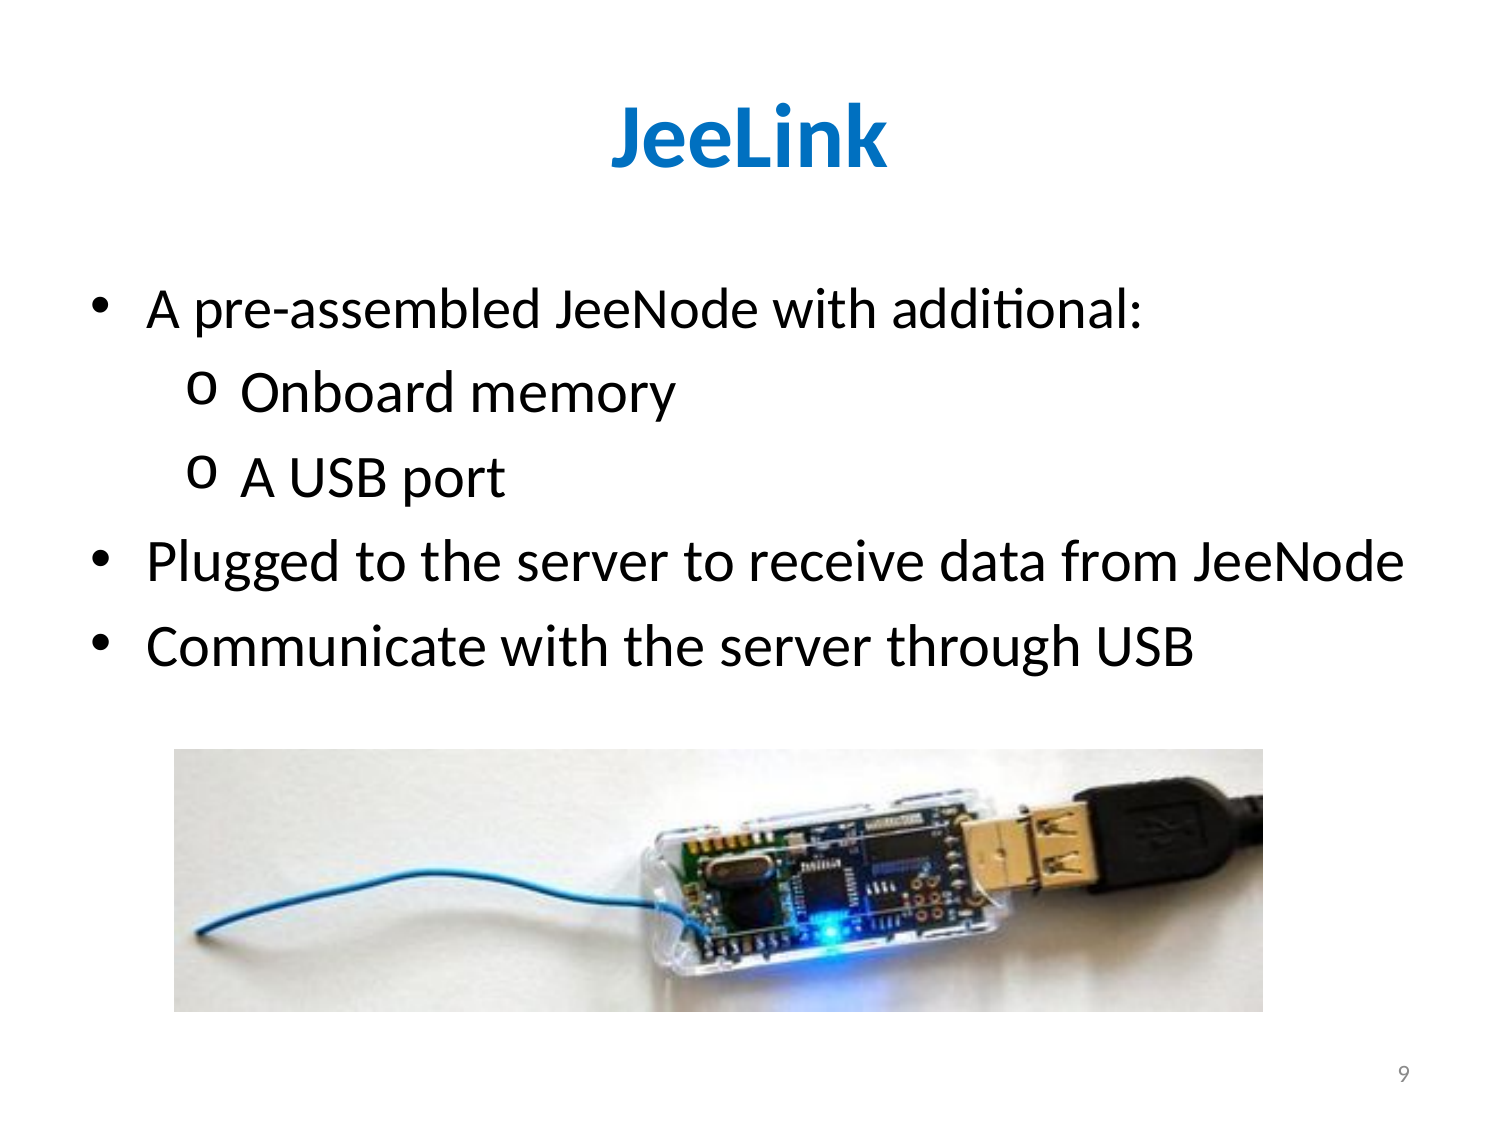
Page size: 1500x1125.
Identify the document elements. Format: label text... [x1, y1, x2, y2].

title JeeLink [75, 37, 1425, 225]
list A pre-assembled JeeNode with additional: Onboard memory A USB port Plugged to the server to receive data from JeeNode Communicate with the server through USB [75, 262, 1475, 1088]
picture [174, 749, 1263, 1012]
slide_number 9 [1074, 1042, 1425, 1103]
